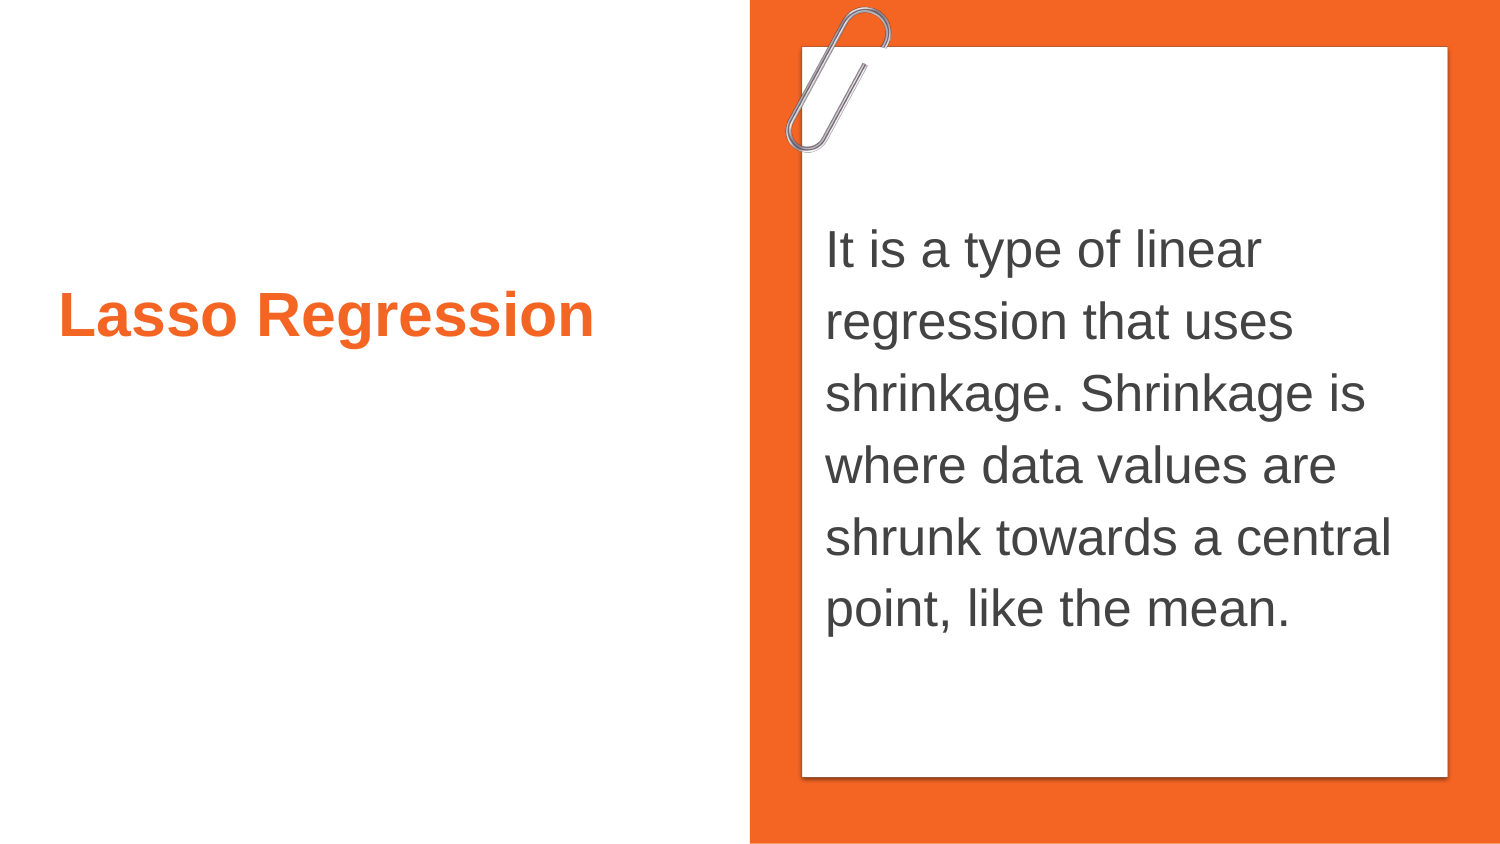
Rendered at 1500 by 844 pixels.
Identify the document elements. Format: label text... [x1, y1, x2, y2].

title Lasso Regression [43, 148, 708, 365]
picture [775, 0, 1475, 808]
